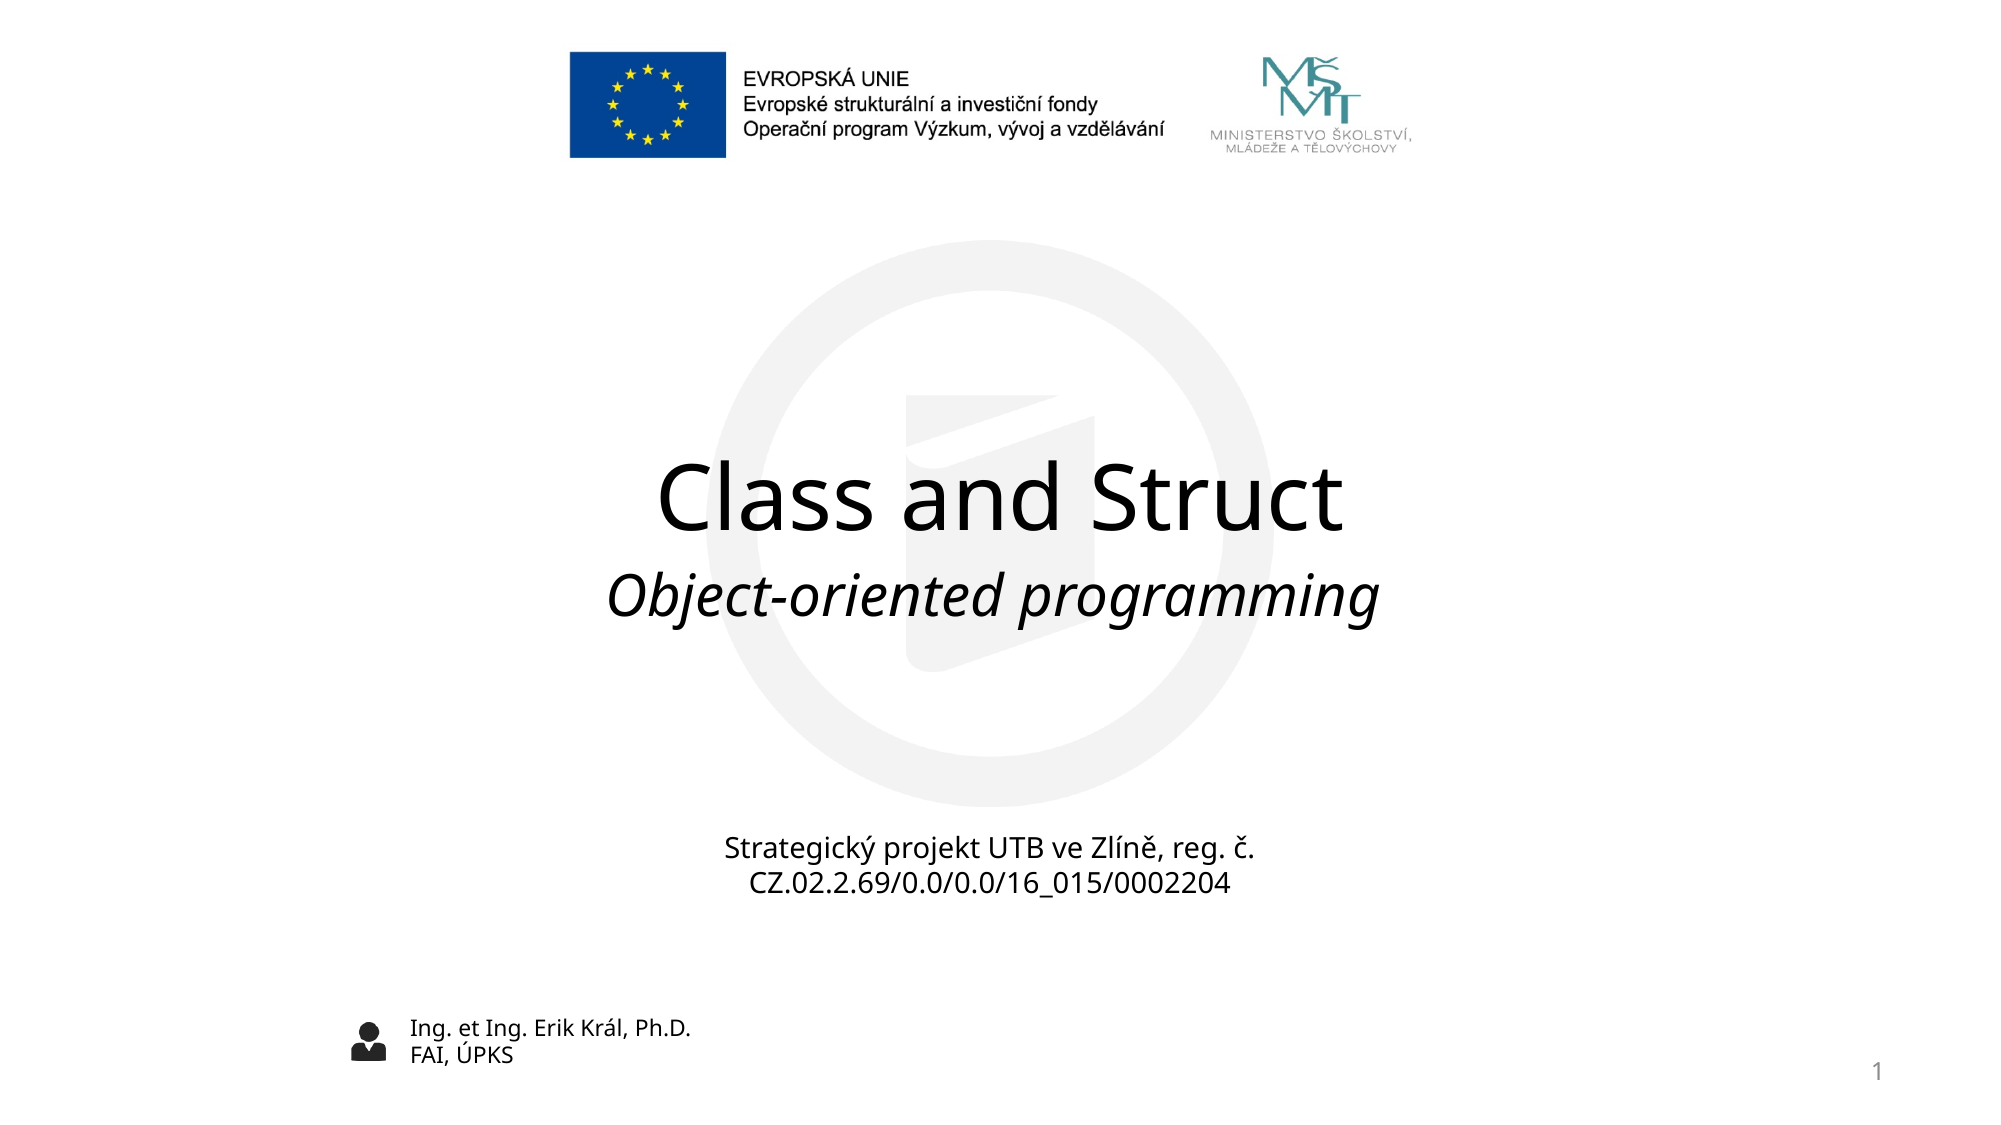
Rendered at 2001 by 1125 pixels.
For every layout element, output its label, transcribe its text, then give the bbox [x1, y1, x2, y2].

slide_number 1 [1433, 1042, 1900, 1103]
picture [351, 1021, 386, 1062]
picture [706, 239, 1274, 808]
title Class and Struct [362, 373, 701, 615]
text_box Strategický projekt UTB ve Zlíně, reg. č. CZ.02.2.69/0.0/0.0/16_015/0002204 [517, 822, 1463, 907]
title Class and Struct [1278, 373, 1638, 615]
footer Ing. et Ing. Erik Král, Ph.D. FAI, ÚPKS [395, 999, 776, 1083]
picture [517, 0, 1463, 210]
subtitle Object-oriented programming [468, 550, 1519, 839]
